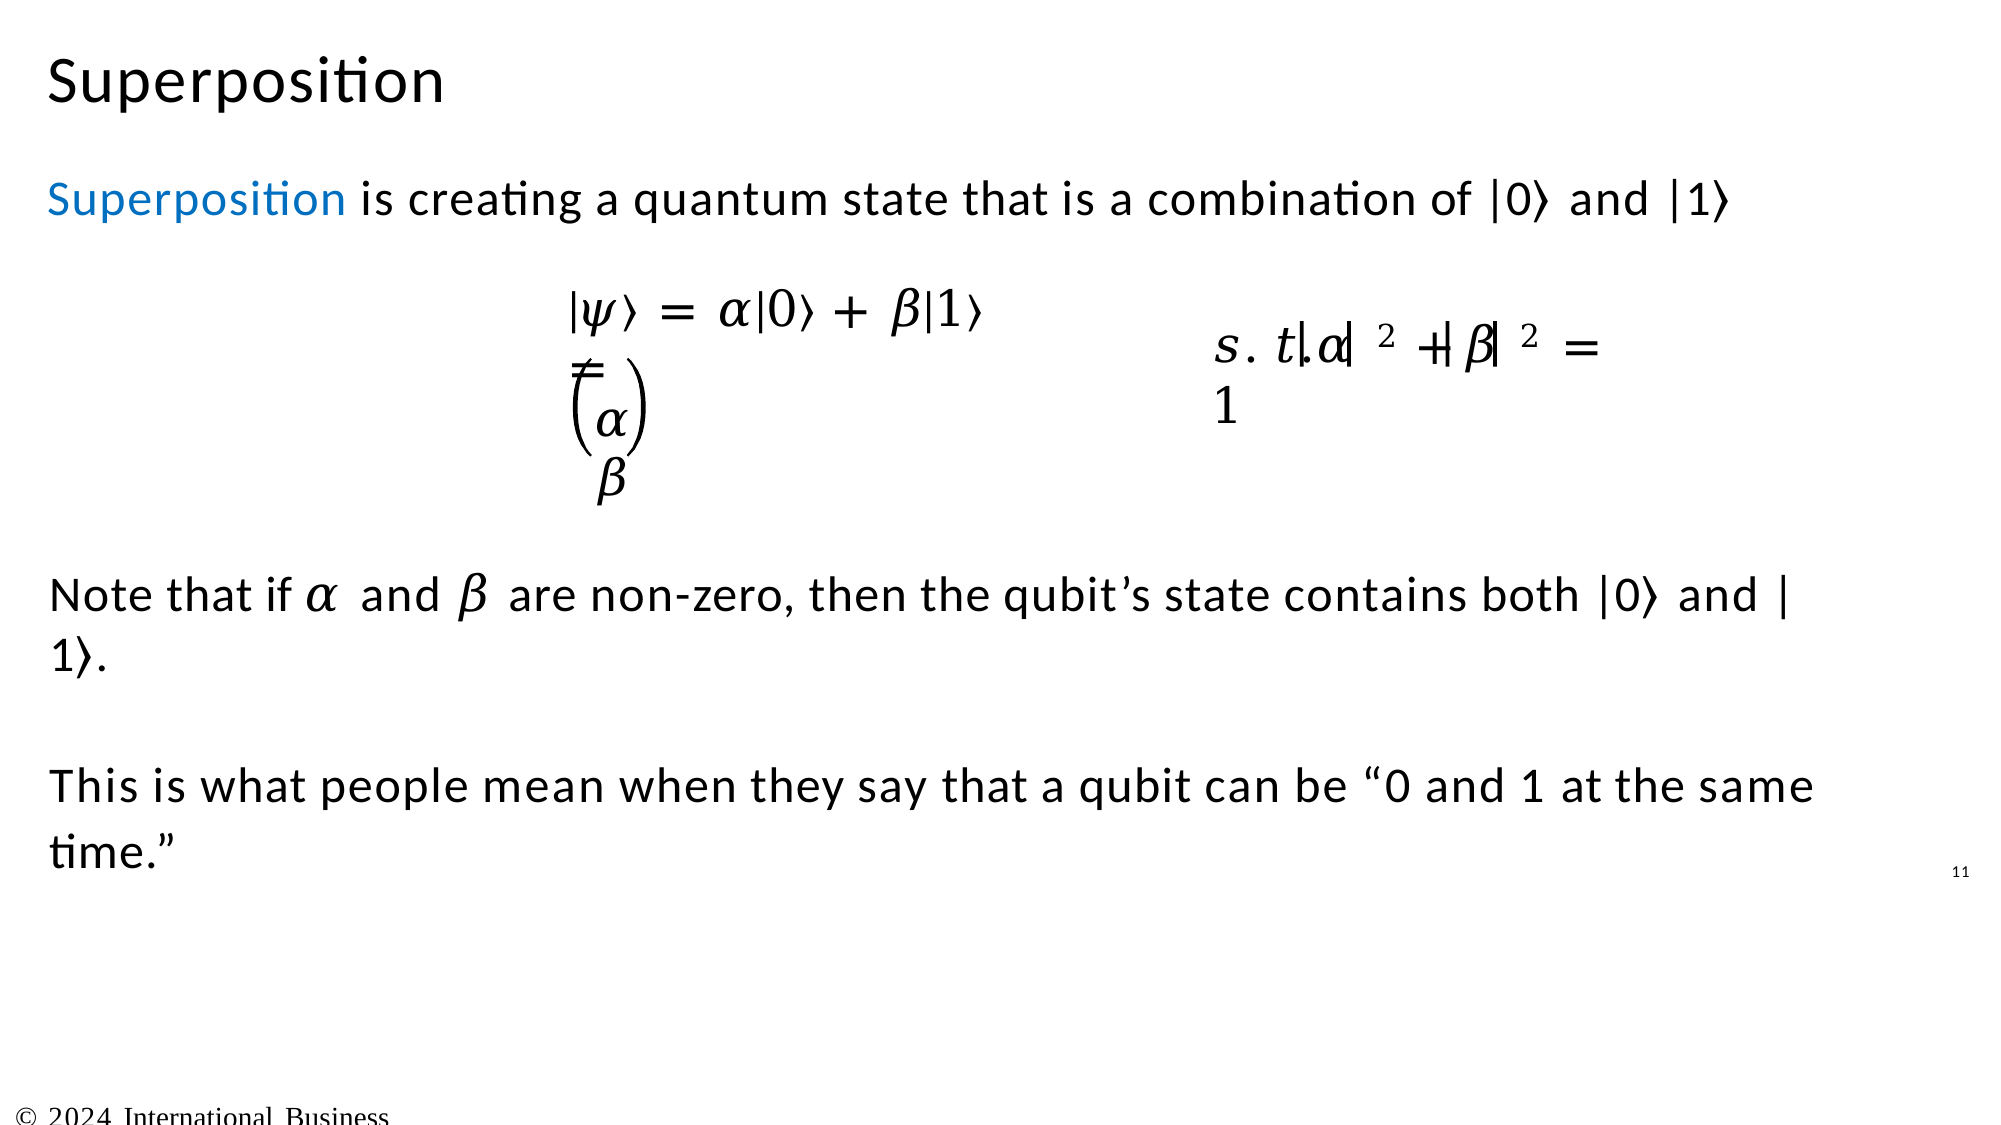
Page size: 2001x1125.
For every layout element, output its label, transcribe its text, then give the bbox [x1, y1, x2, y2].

footer © 2024 International Business Machines Corporation [12, 1095, 410, 1125]
text_box |𝜓⟩ = 𝛼|0⟩ + 𝛽|1⟩ = 𝛼 𝛽 [566, 287, 1003, 506]
title Superposition [45, 33, 1490, 163]
text_box 11 [1949, 858, 1974, 881]
text_box 𝑠. 𝑡. 𝛼 2 + 𝛽 2 = 1 [1205, 306, 1626, 434]
text_box Superposition is creating a quantum state that is a combination of |0⟩ and |1⟩ [45, 163, 1739, 226]
text_box Note that if 𝛼 and 𝛽 are non-zero, then the qubit’s state contains both |0⟩ and |1⟩. This is what people mean when they say that a qubit can be “0 and 1 at the same time.” [47, 559, 1834, 879]
